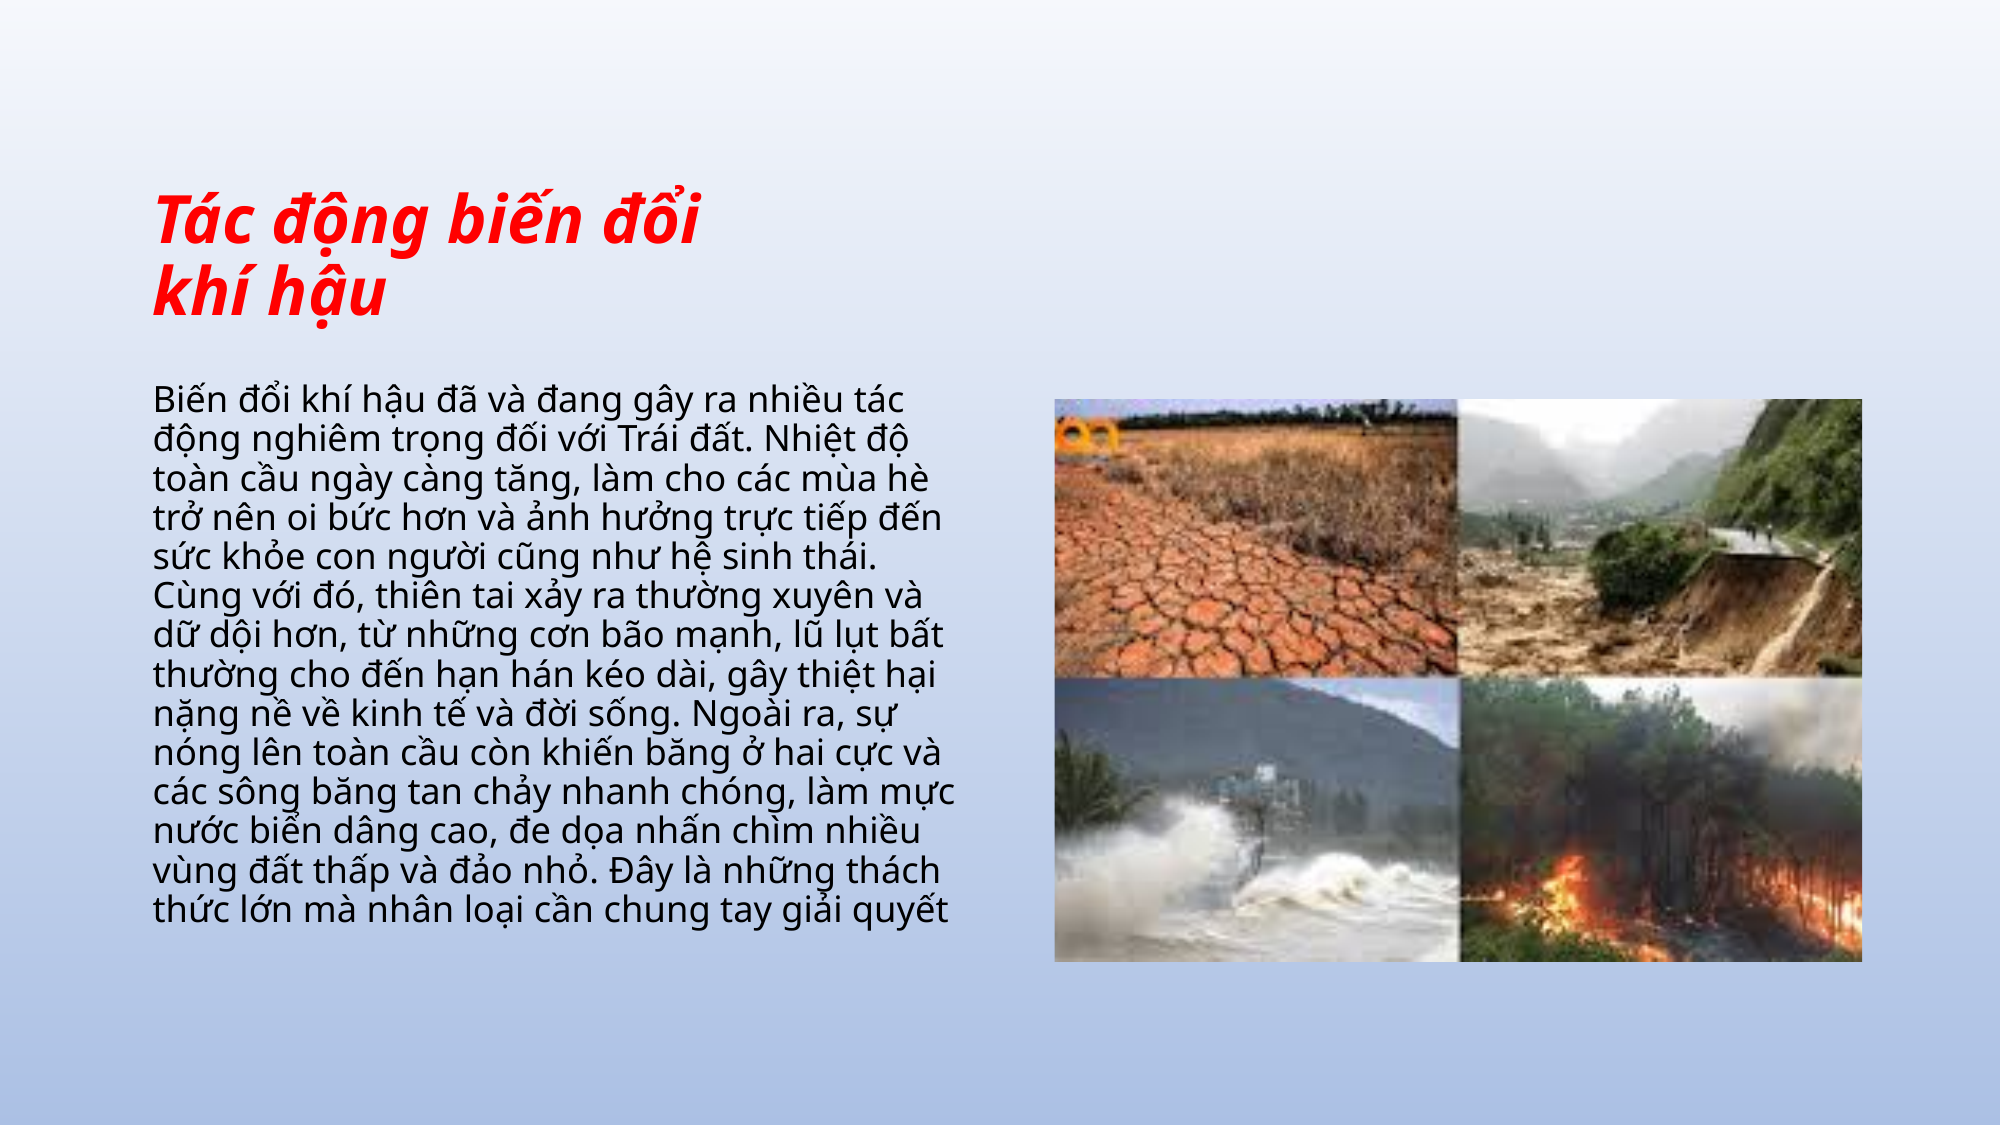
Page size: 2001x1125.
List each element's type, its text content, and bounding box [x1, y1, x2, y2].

list Biến đổi khí hậu đã và đang gây ra nhiều tác động nghiêm trọng đối với Trái đất. Nhiệt độ toàn cầu ngày càng tăng, làm cho các mùa hè trở nên oi bức hơn và ảnh hưởng trực tiếp đến sức khỏe con người cũng như hệ sinh thái. Cùng với đó, thiên tai xảy ra thường xuyên và dữ dội hơn, từ những cơn bão mạnh, lũ lụt bất thường cho đến hạn hán kéo dài, gây thiệt hại nặng nề về kinh tế và đời sống. Ngoài ra, sự nóng lên toàn cầu còn khiến băng ở hai cực và các sông băng tan chảy nhanh chóng, làm mực nước biển dâng cao, đe dọa nhấn chìm nhiều vùng đất thấp và đảo nhỏ. Đây là những thách thức lớn mà nhân loại cần chung tay giải quyết [137, 373, 979, 963]
title Tác động biến đổi khí hậu [137, 75, 783, 338]
picture [1054, 399, 1863, 962]
